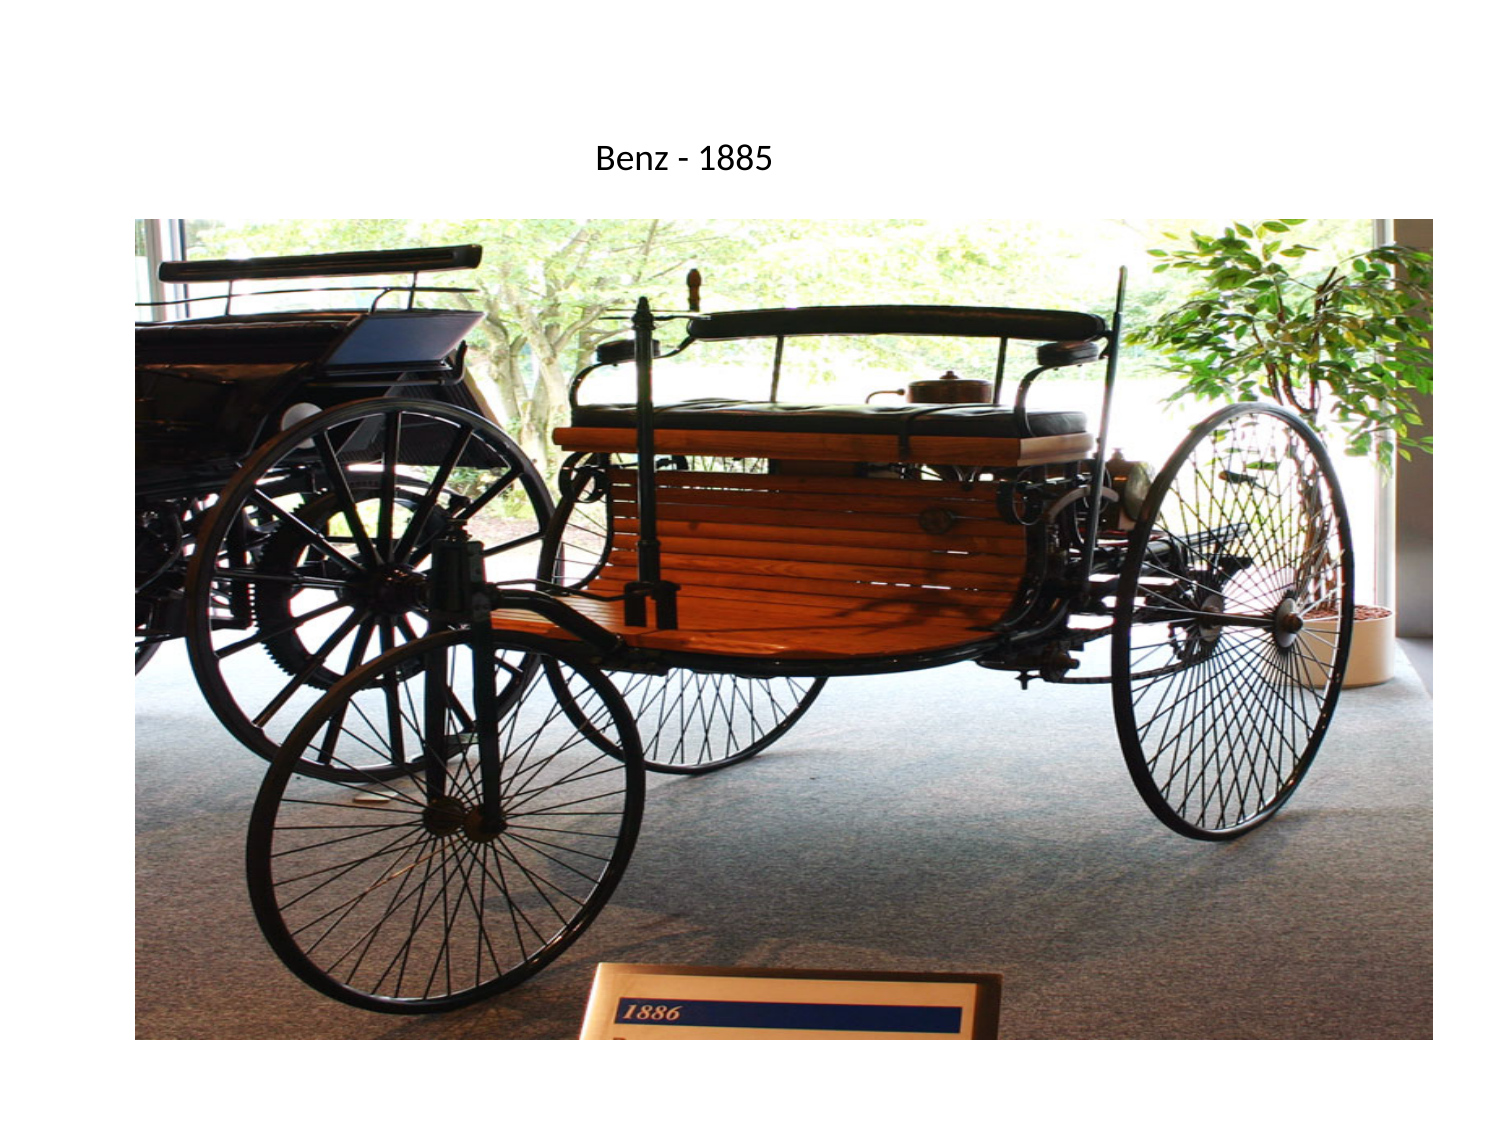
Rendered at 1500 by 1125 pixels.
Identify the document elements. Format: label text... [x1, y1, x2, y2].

picture [135, 219, 1434, 1040]
text_box Benz - 1885 [580, 125, 789, 186]
